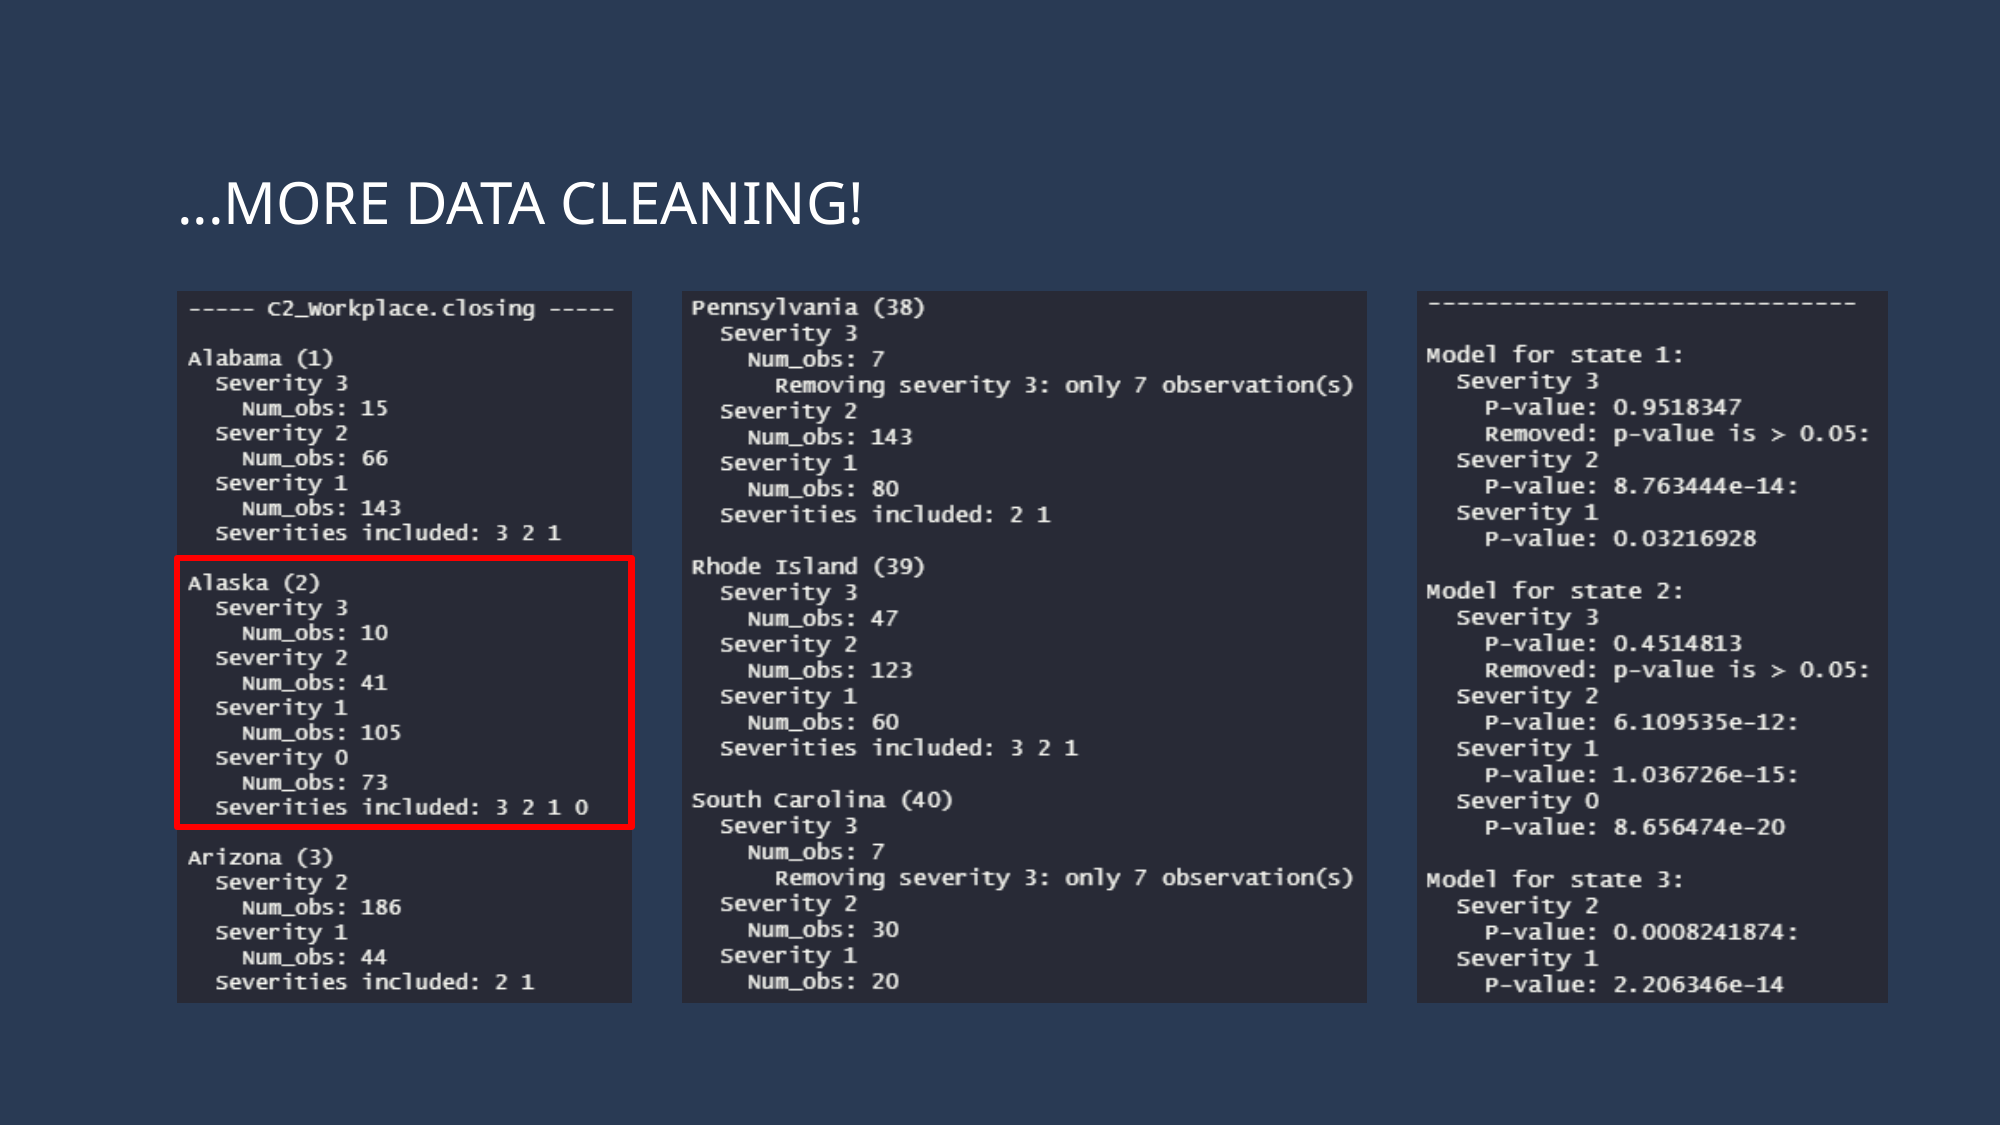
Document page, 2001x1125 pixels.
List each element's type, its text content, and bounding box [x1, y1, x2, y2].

picture [681, 290, 1367, 1003]
picture [1416, 290, 1888, 1003]
title ...MORE DATA CLEANING! [177, 165, 1822, 274]
picture [176, 290, 632, 1003]
